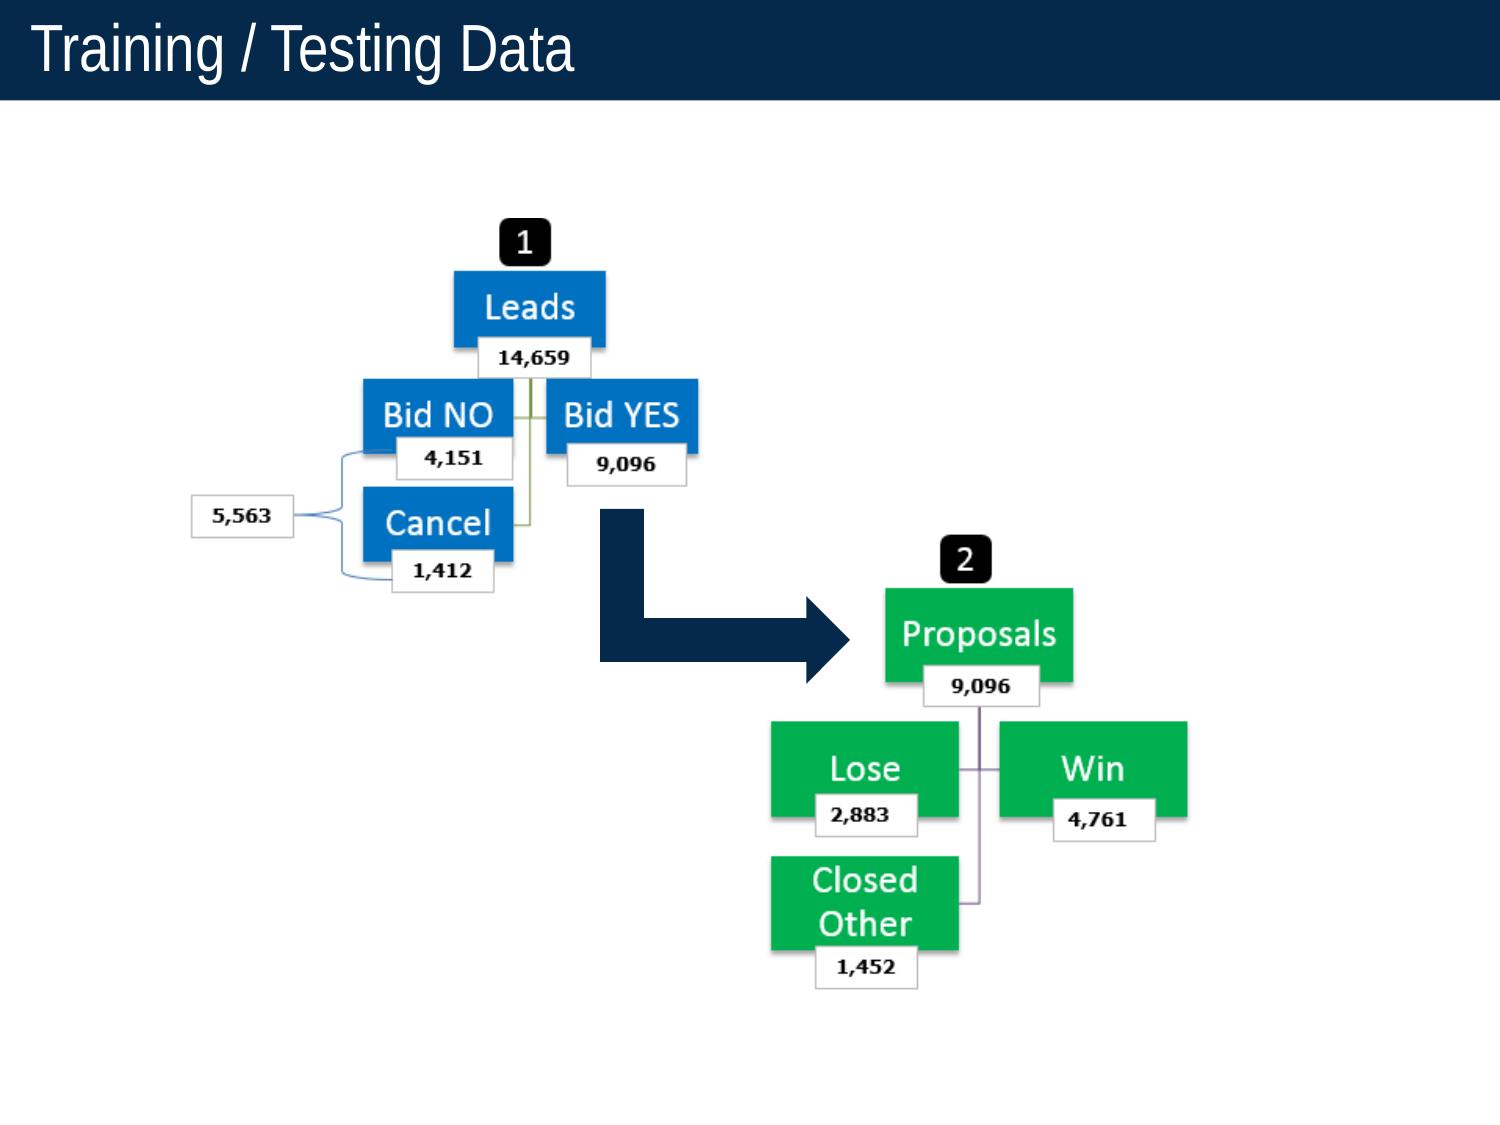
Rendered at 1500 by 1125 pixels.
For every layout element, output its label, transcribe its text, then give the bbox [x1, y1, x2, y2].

text_box [600, 605, 757, 662]
picture [174, 218, 712, 599]
picture [762, 524, 1195, 996]
title Training / Testing Data [0, 0, 1500, 101]
